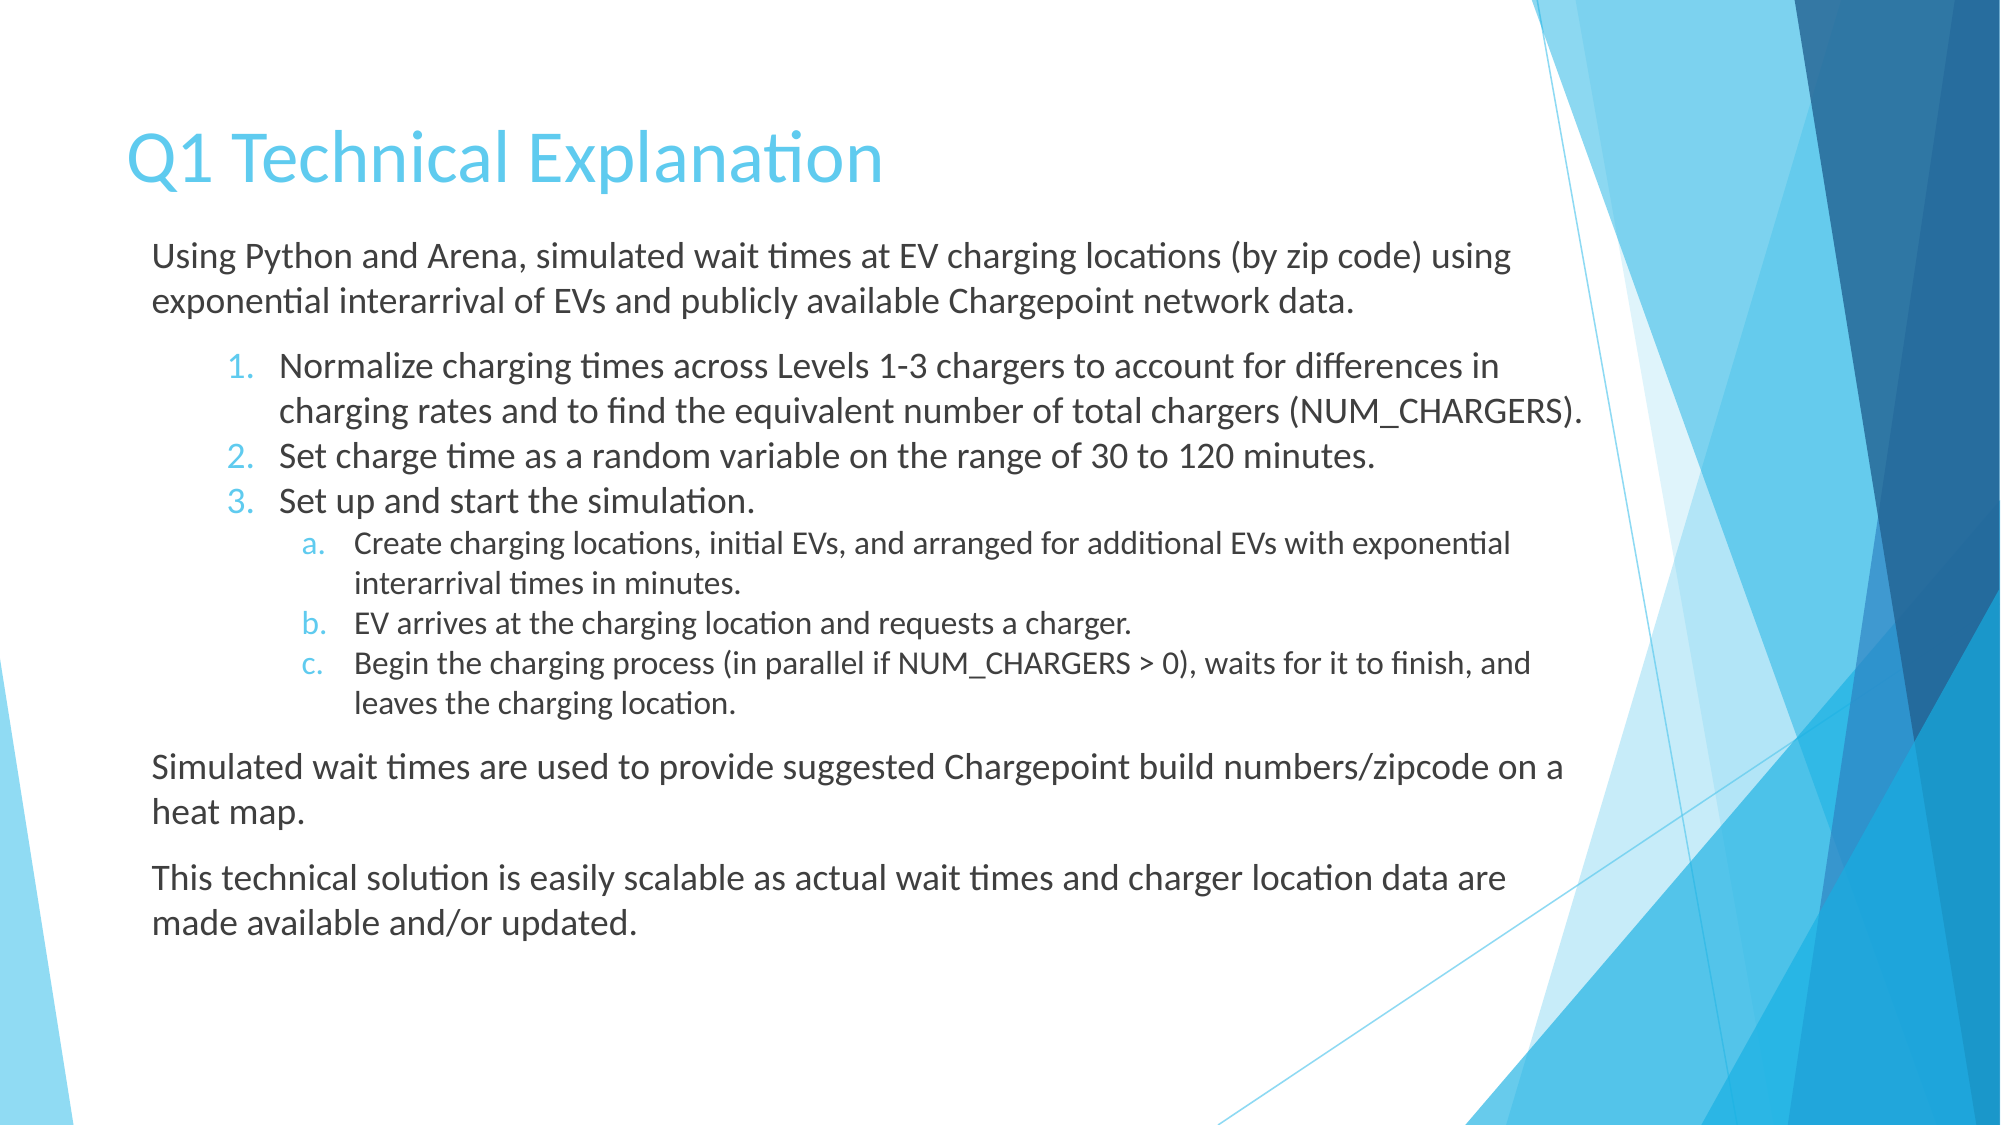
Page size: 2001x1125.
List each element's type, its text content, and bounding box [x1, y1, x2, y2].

list Using Python and Arena, simulated wait times at EV charging locations (by zip code) using exponential interarrival of EVs and publicly available Chargepoint network data. Normalize charging times across Levels 1-3 chargers to account for differences in charging rates and to find the equivalent number of total chargers (NUM_CHARGERS). Set charge time as a random variable on the range of 30 to 120 minutes. Set up and start the simulation. Create charging locations, initial EVs, and arranged for additional EVs with exponential interarrival times in minutes. EV arrives at the charging location and requests a charger. Begin the charging process (in parallel if NUM_CHARGERS > 0), waits for it to finish, and leaves the charging location. Simulated wait times are used to provide suggested Chargepoint build numbers/zipcode on a heat map. This technical solution is easily scalable as actual wait times and charger location data are made available and/or updated. [114, 223, 1611, 1028]
title Q1 Technical Explanation [111, 99, 1522, 228]
